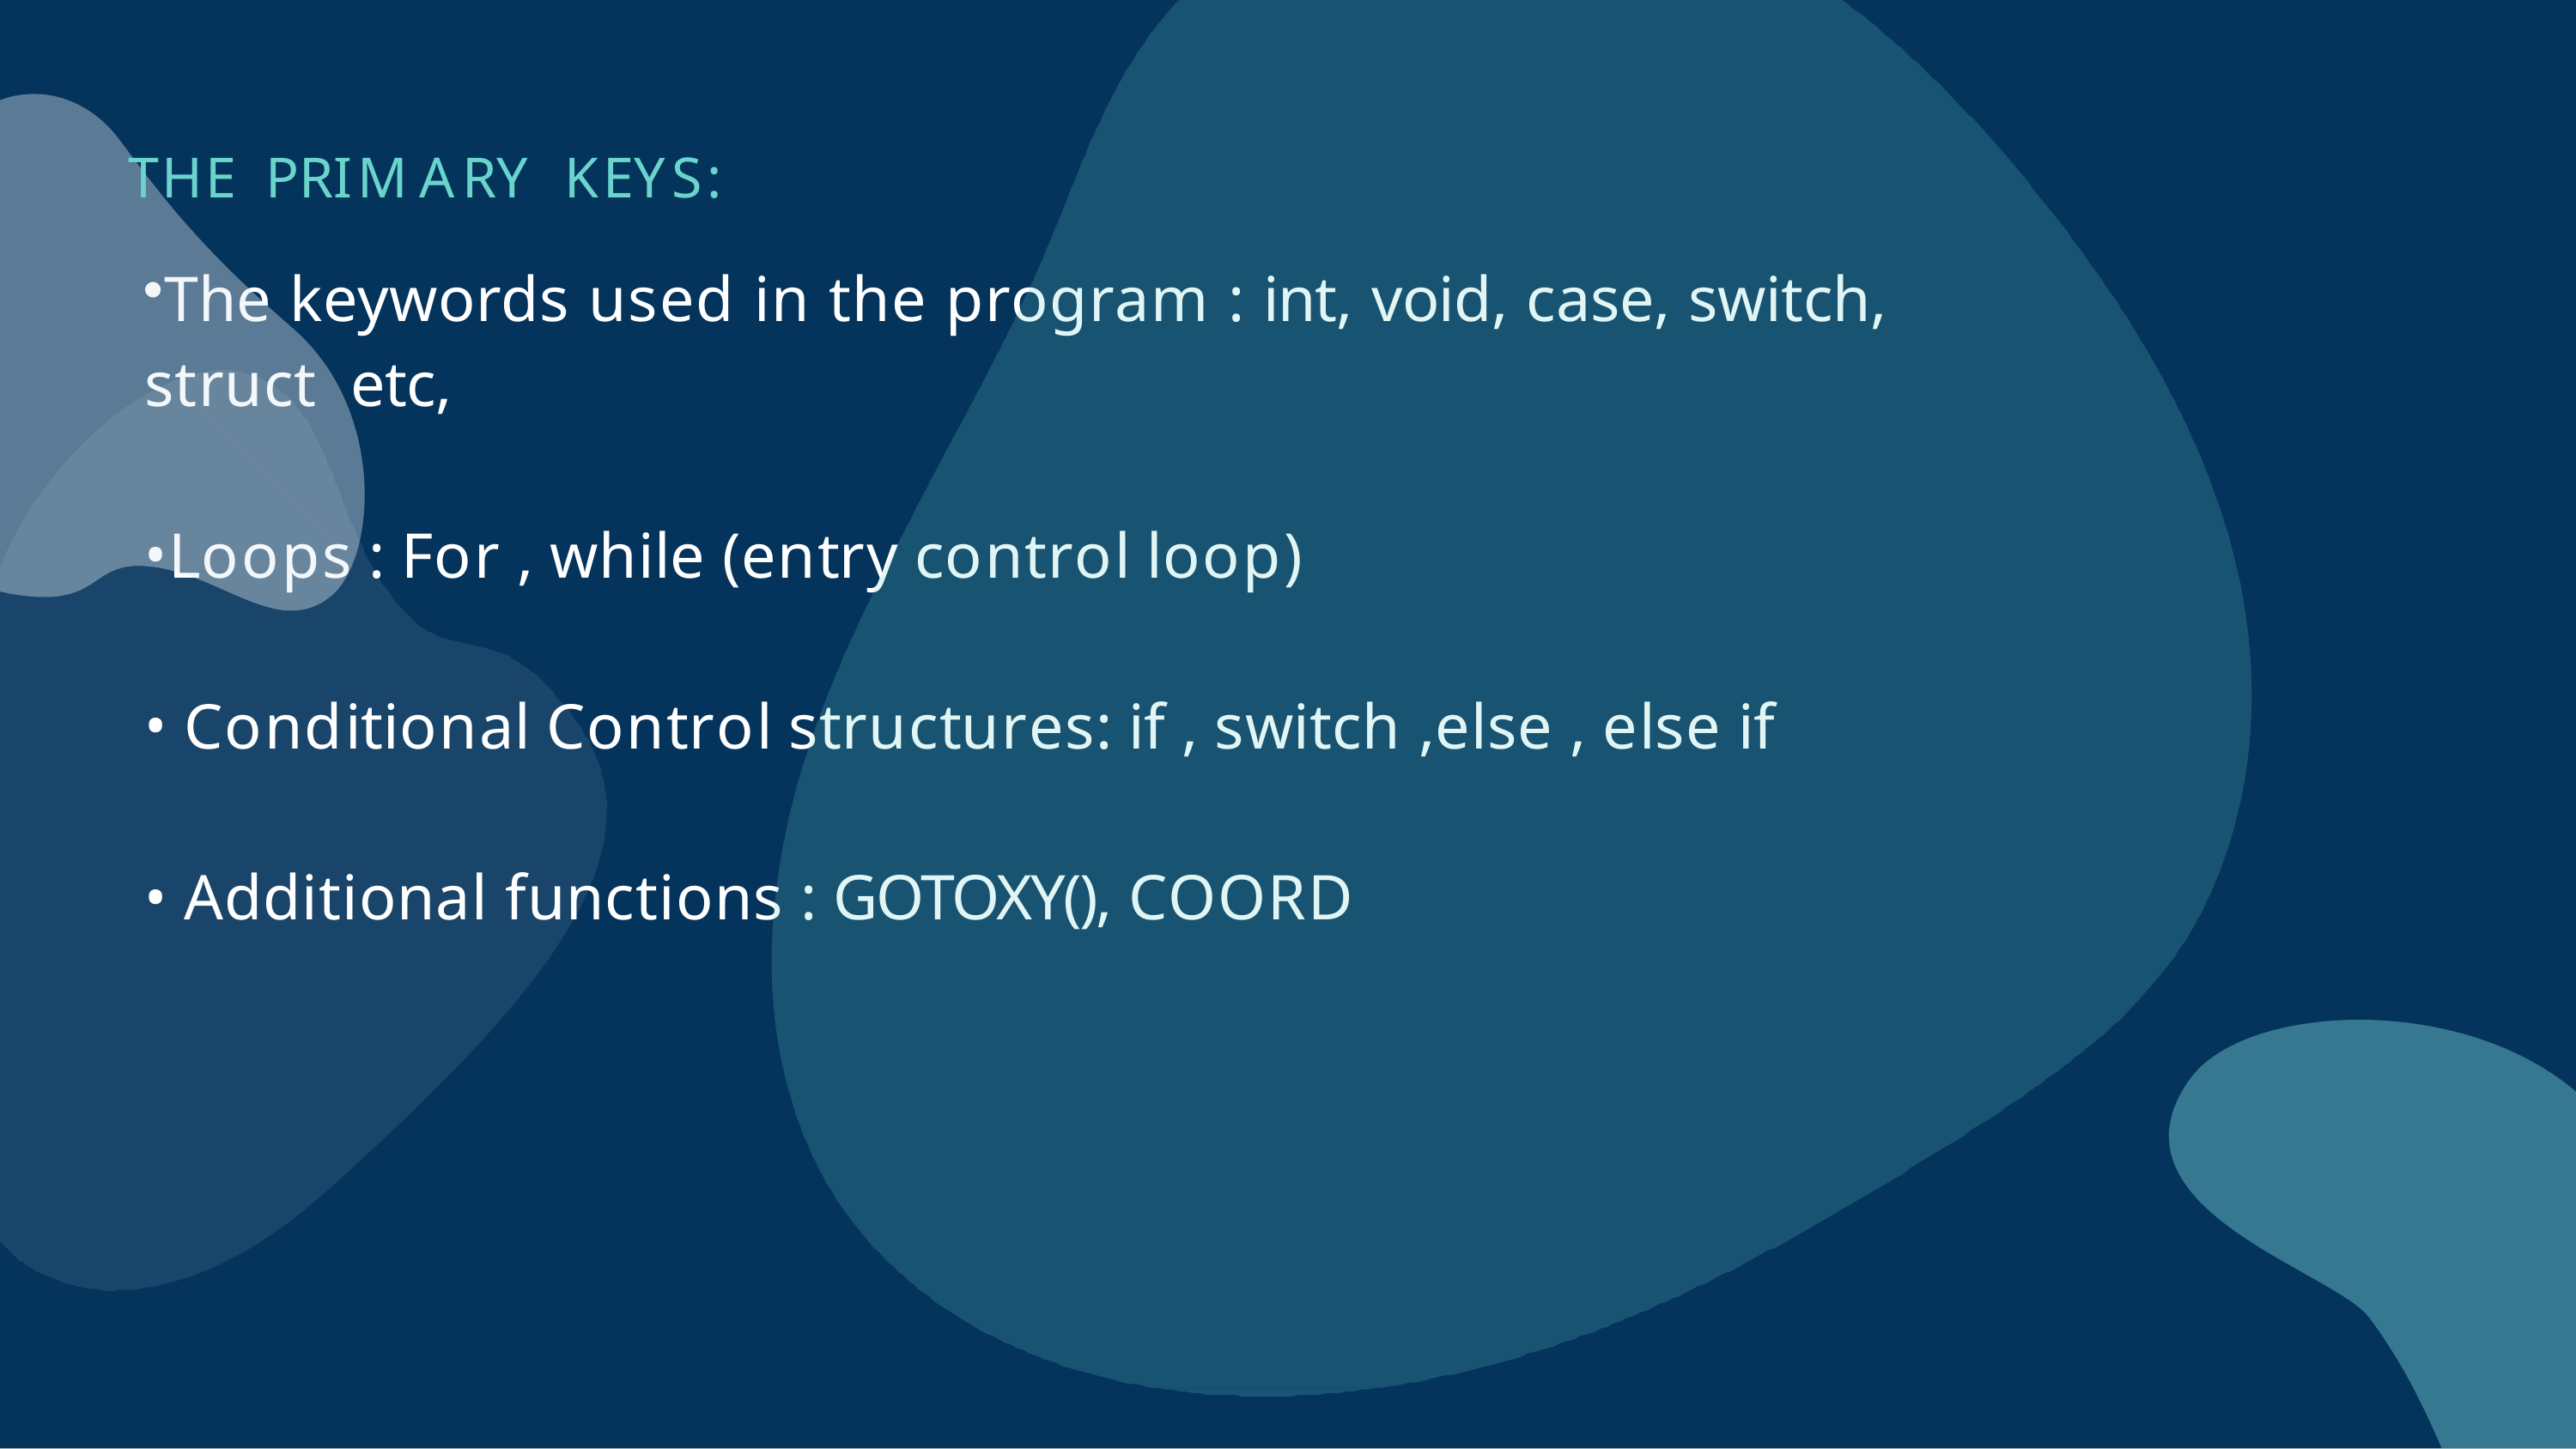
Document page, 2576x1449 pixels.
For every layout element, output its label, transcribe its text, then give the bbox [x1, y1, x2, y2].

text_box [771, 0, 2576, 1449]
title THE PRIMARY KEYS: [612, 140, 744, 385]
text_box The keywords used in the program : int, void, case, switch, struct etc, Loops : For , while (entry control loop) Conditional Control structures: if , switch ,else , else if Additional functions : GOTOXY(), COORD [612, 246, 766, 933]
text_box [0, 94, 608, 1292]
